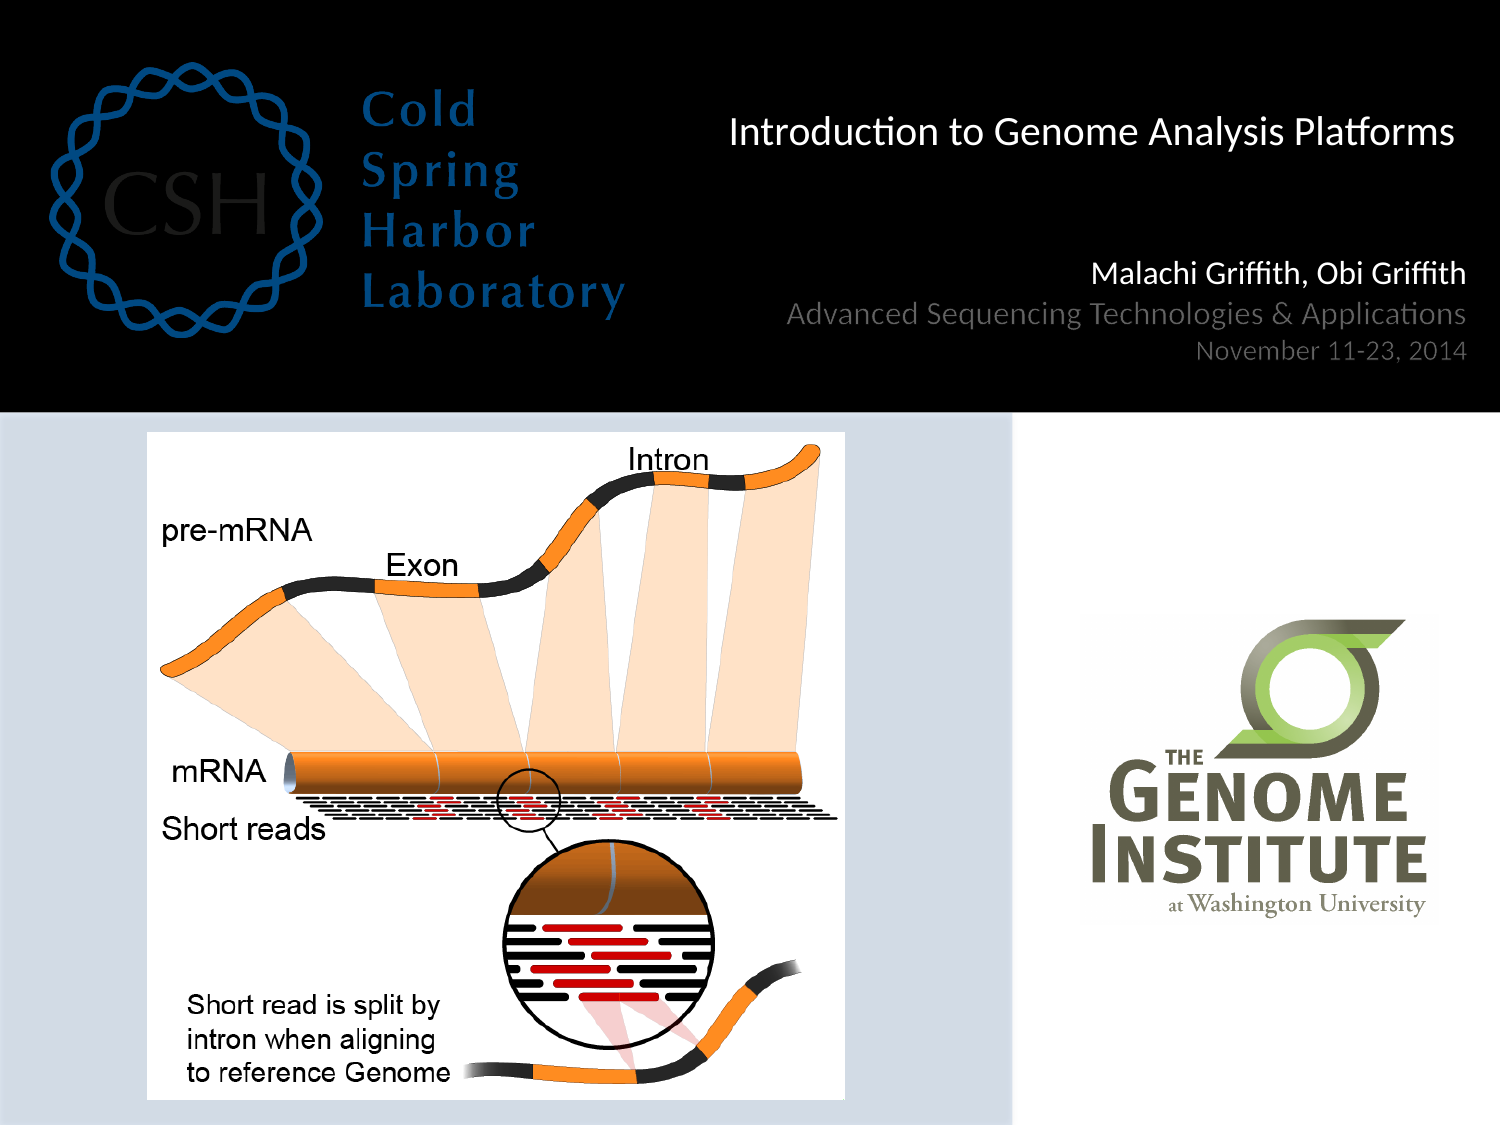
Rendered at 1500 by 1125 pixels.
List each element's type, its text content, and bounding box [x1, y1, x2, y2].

picture [147, 432, 845, 1101]
text_box Introduction to Genome Analysis Platforms [482, 59, 1471, 198]
text_box Malachi Griffith, Obi Griffith Advanced Sequencing Technologies & Applications November 11-23, 2014 [632, 231, 1483, 386]
picture [1080, 614, 1439, 926]
picture [49, 62, 625, 338]
text_box [0, 412, 1013, 1125]
